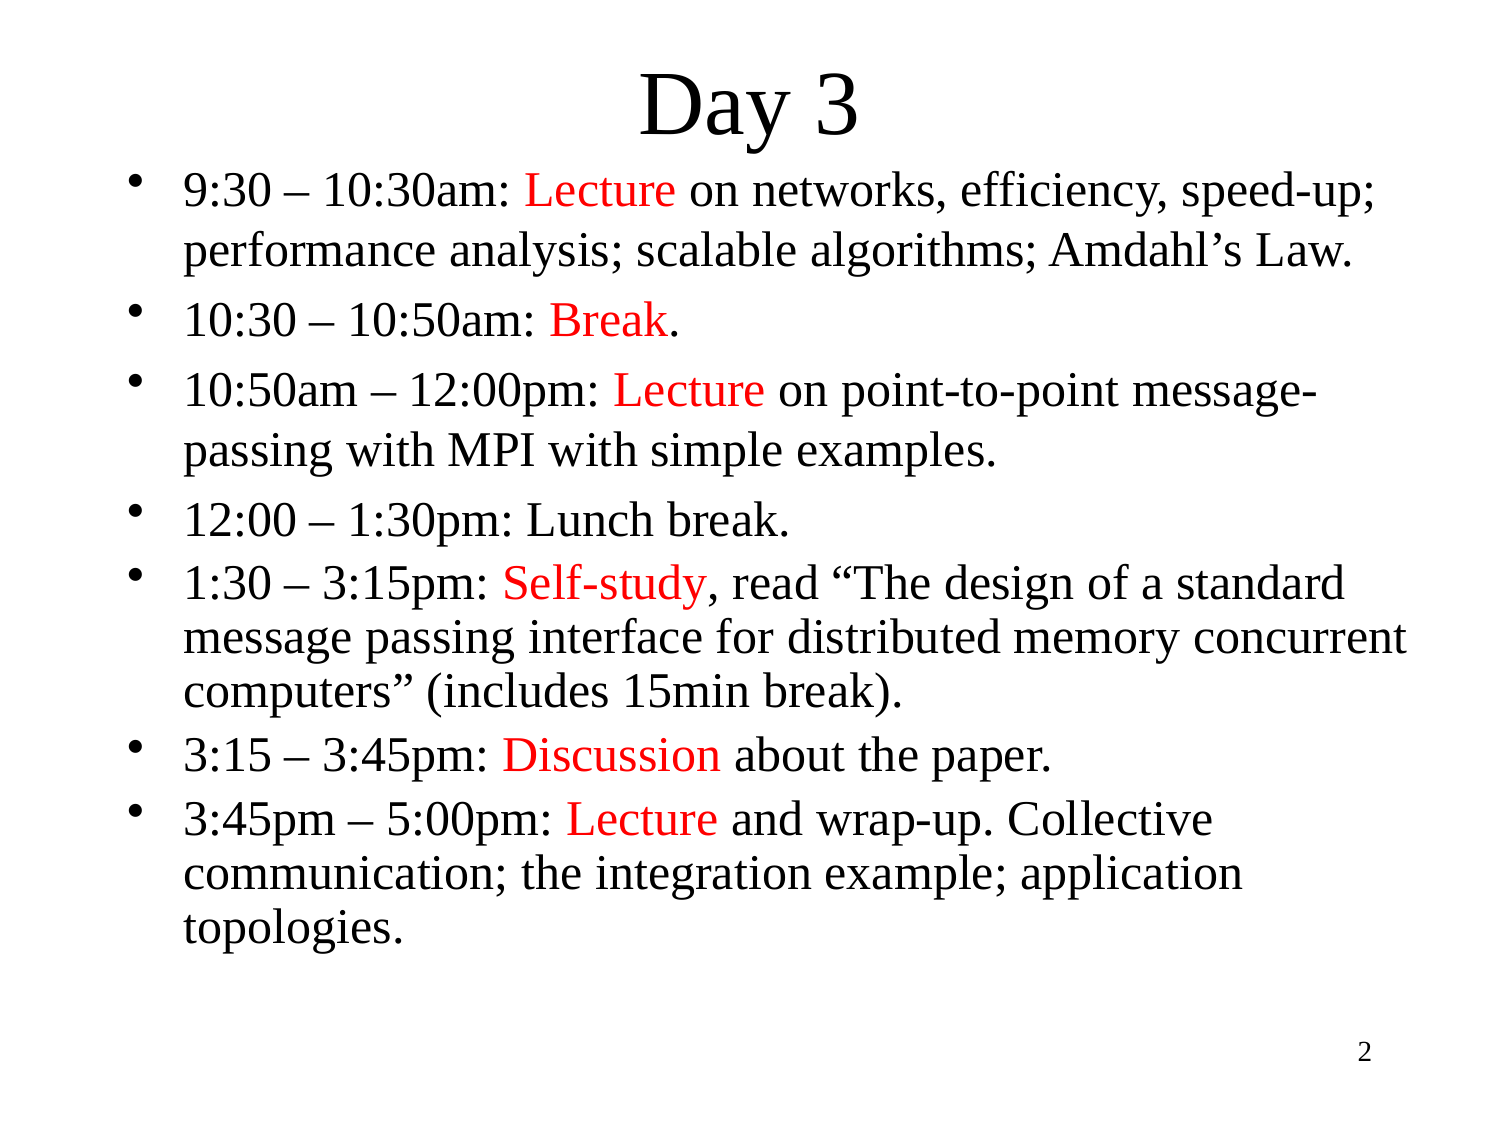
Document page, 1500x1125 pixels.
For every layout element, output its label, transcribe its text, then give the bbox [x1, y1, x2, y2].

list 9:30 – 10:30am: Lecture on networks, efficiency, speed-up; performance analysis; scalable algorithms; Amdahl’s Law. 10:30 – 10:50am: Break. 10:50am – 12:00pm: Lecture on point-to-point message-passing with MPI with simple examples. 12:00 – 1:30pm: Lunch break. 1:30 – 3:15pm: Self-study, read “The design of a standard message passing interface for distributed memory concurrent computers” (includes 15min break). 3:15 – 3:45pm: Discussion about the paper. 3:45pm – 5:00pm: Lecture and wrap-up. Collective communication; the integration example; application topologies. [112, 148, 1435, 1059]
title Day 3 [112, 3, 1388, 148]
slide_number 2 [1074, 1024, 1388, 1101]
